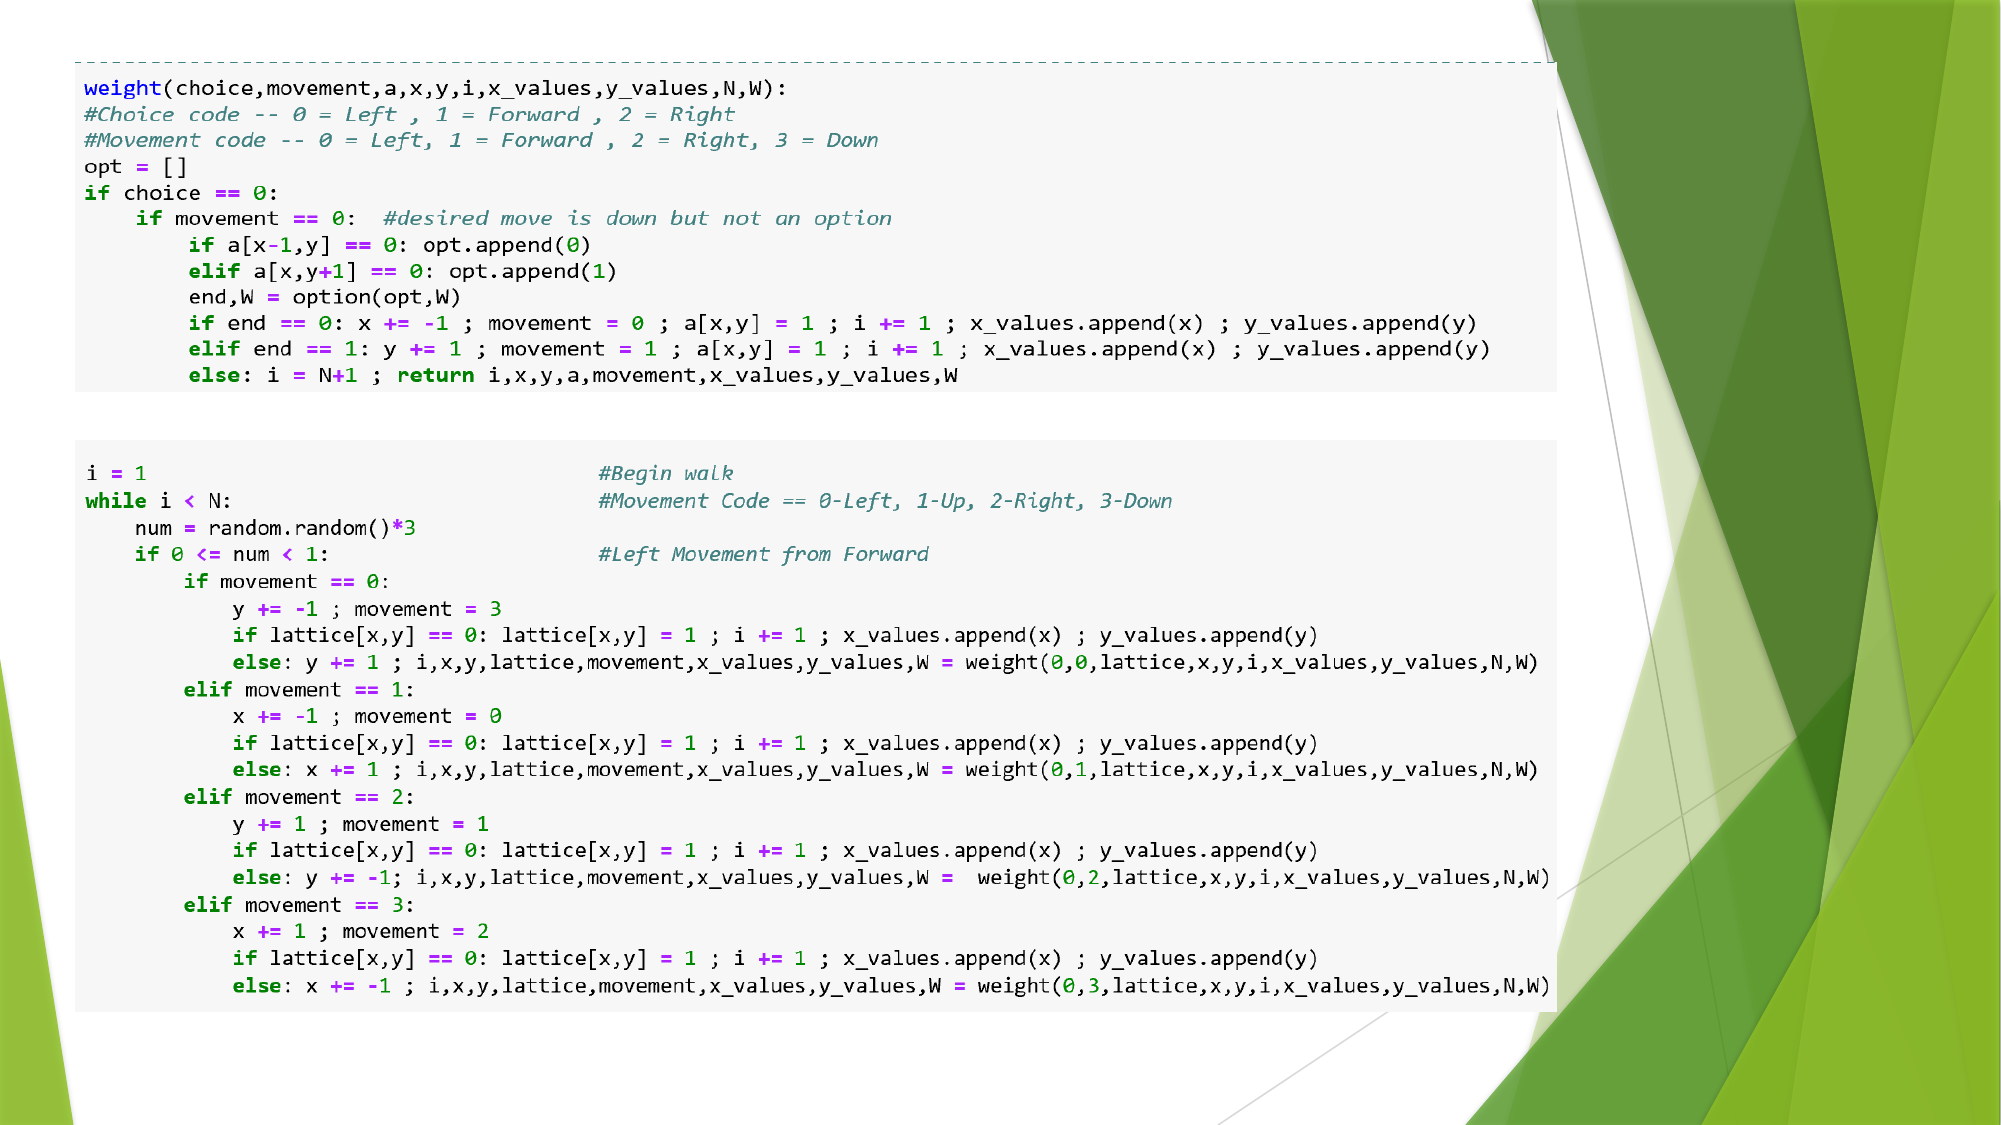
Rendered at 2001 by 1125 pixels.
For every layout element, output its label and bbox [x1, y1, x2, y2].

list [74, 440, 1558, 1013]
picture [74, 62, 1558, 393]
